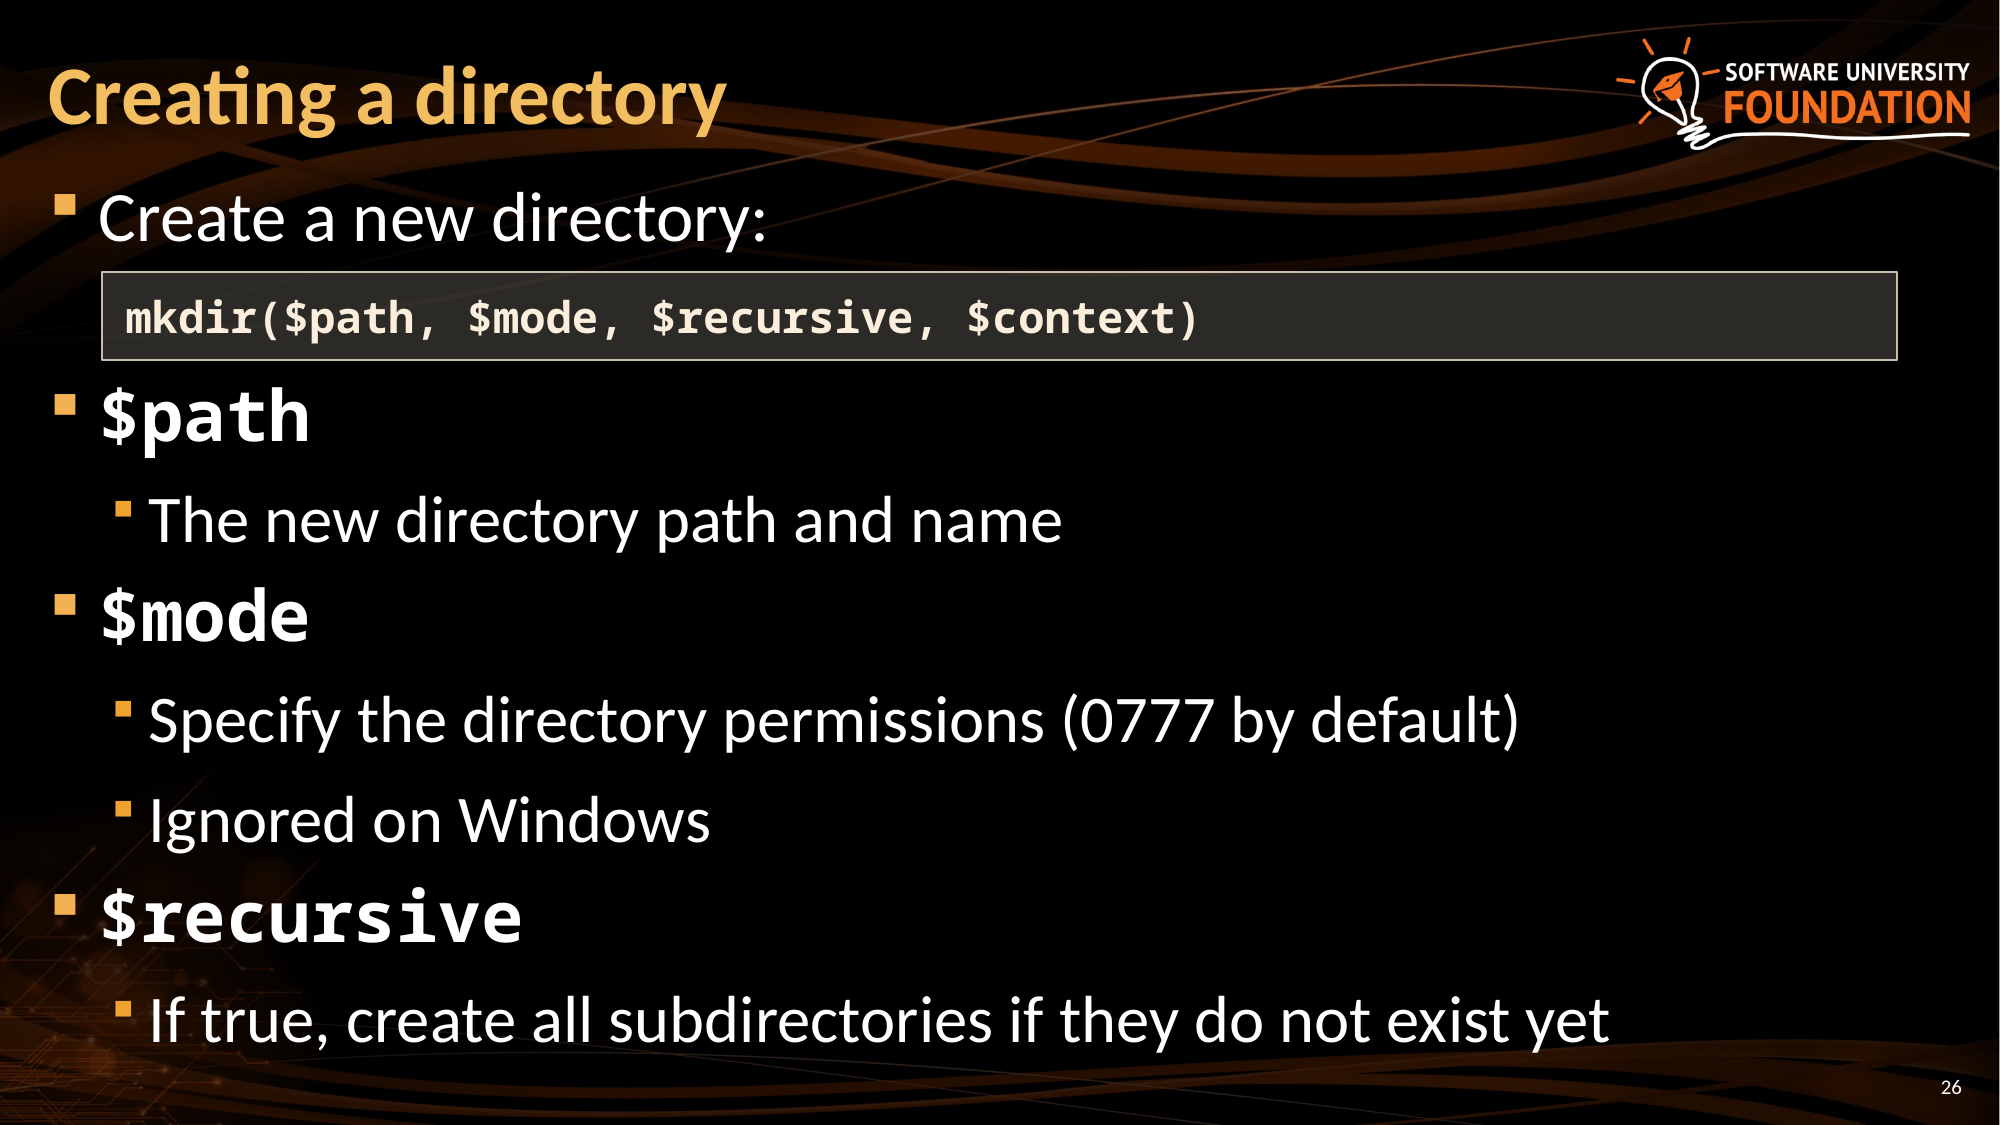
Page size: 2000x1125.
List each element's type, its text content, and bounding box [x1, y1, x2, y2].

picture [0, 0, 2000, 1125]
title Creating a directory [30, 6, 1602, 189]
list Create a new directory: $path The new directory path and name $mode Specify the directory permissions (0777 by default) Ignored on Windows $recursive If true, create all subdirectories if they do not exist yet [31, 174, 1968, 1075]
text_box mkdir($path, $mode, $recursive, $context) [102, 271, 1898, 360]
slide_number 26 [1897, 1070, 1968, 1103]
